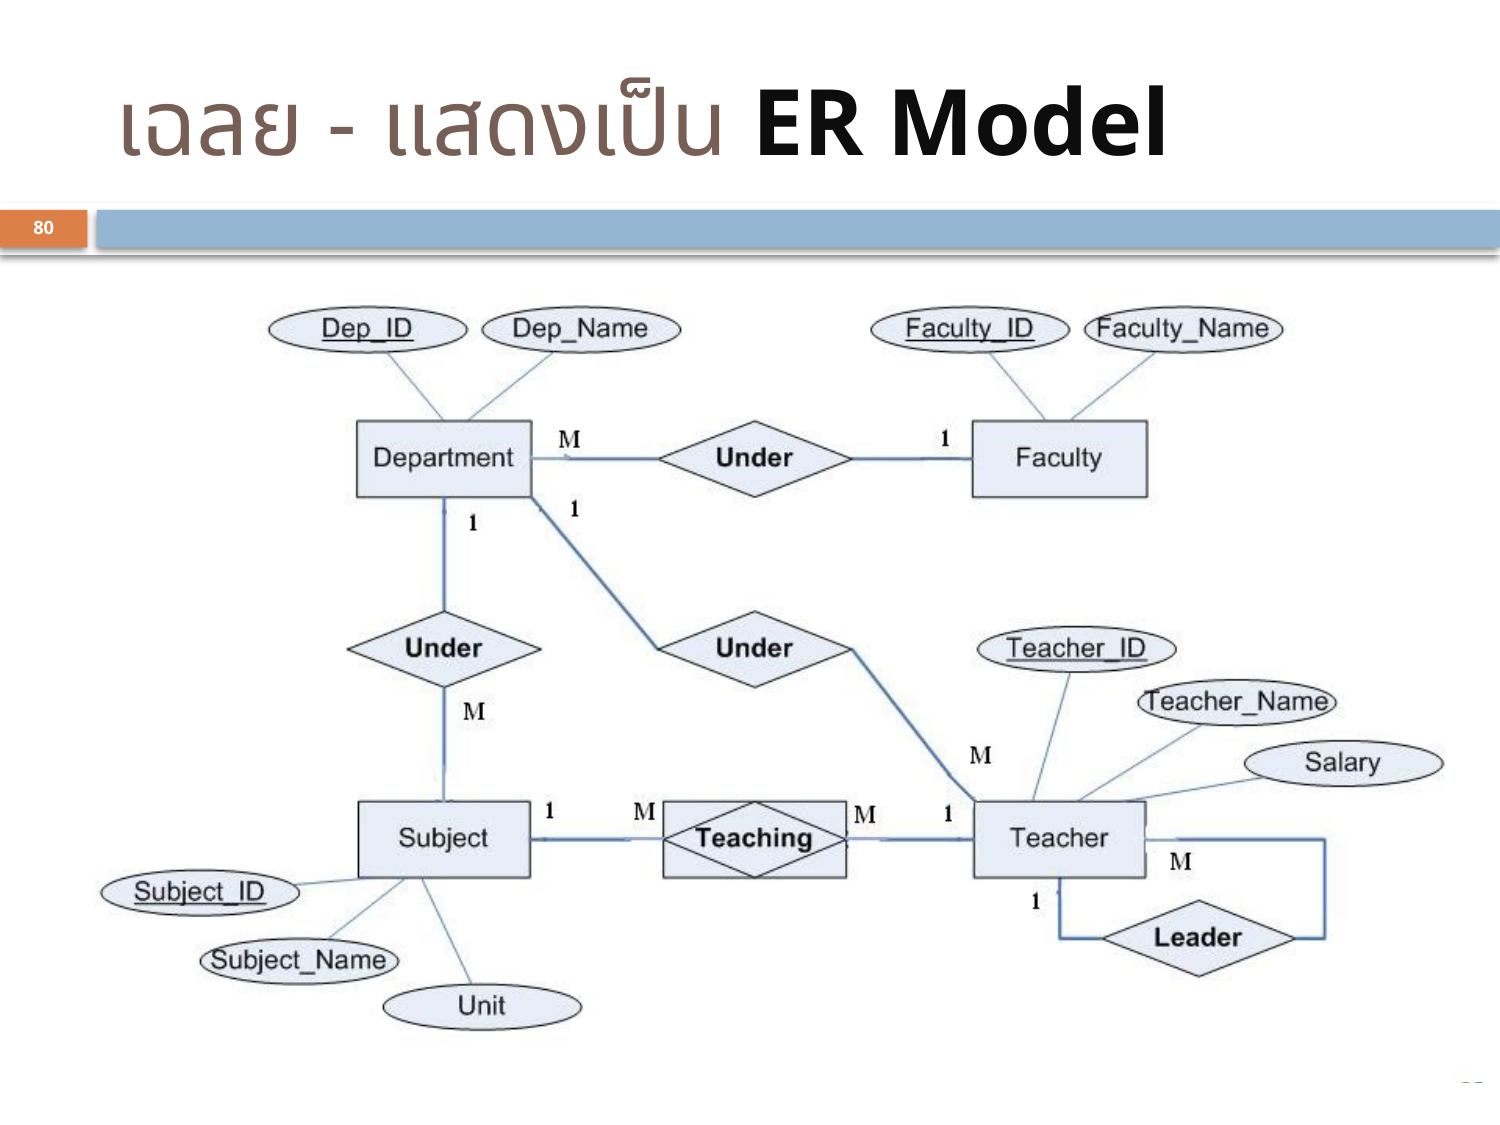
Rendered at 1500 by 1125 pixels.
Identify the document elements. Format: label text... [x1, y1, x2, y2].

slide_number 80 [0, 208, 88, 249]
picture [93, 266, 1500, 1083]
title เฉลย - แสดงเป็น ER Model [100, 37, 1439, 201]
